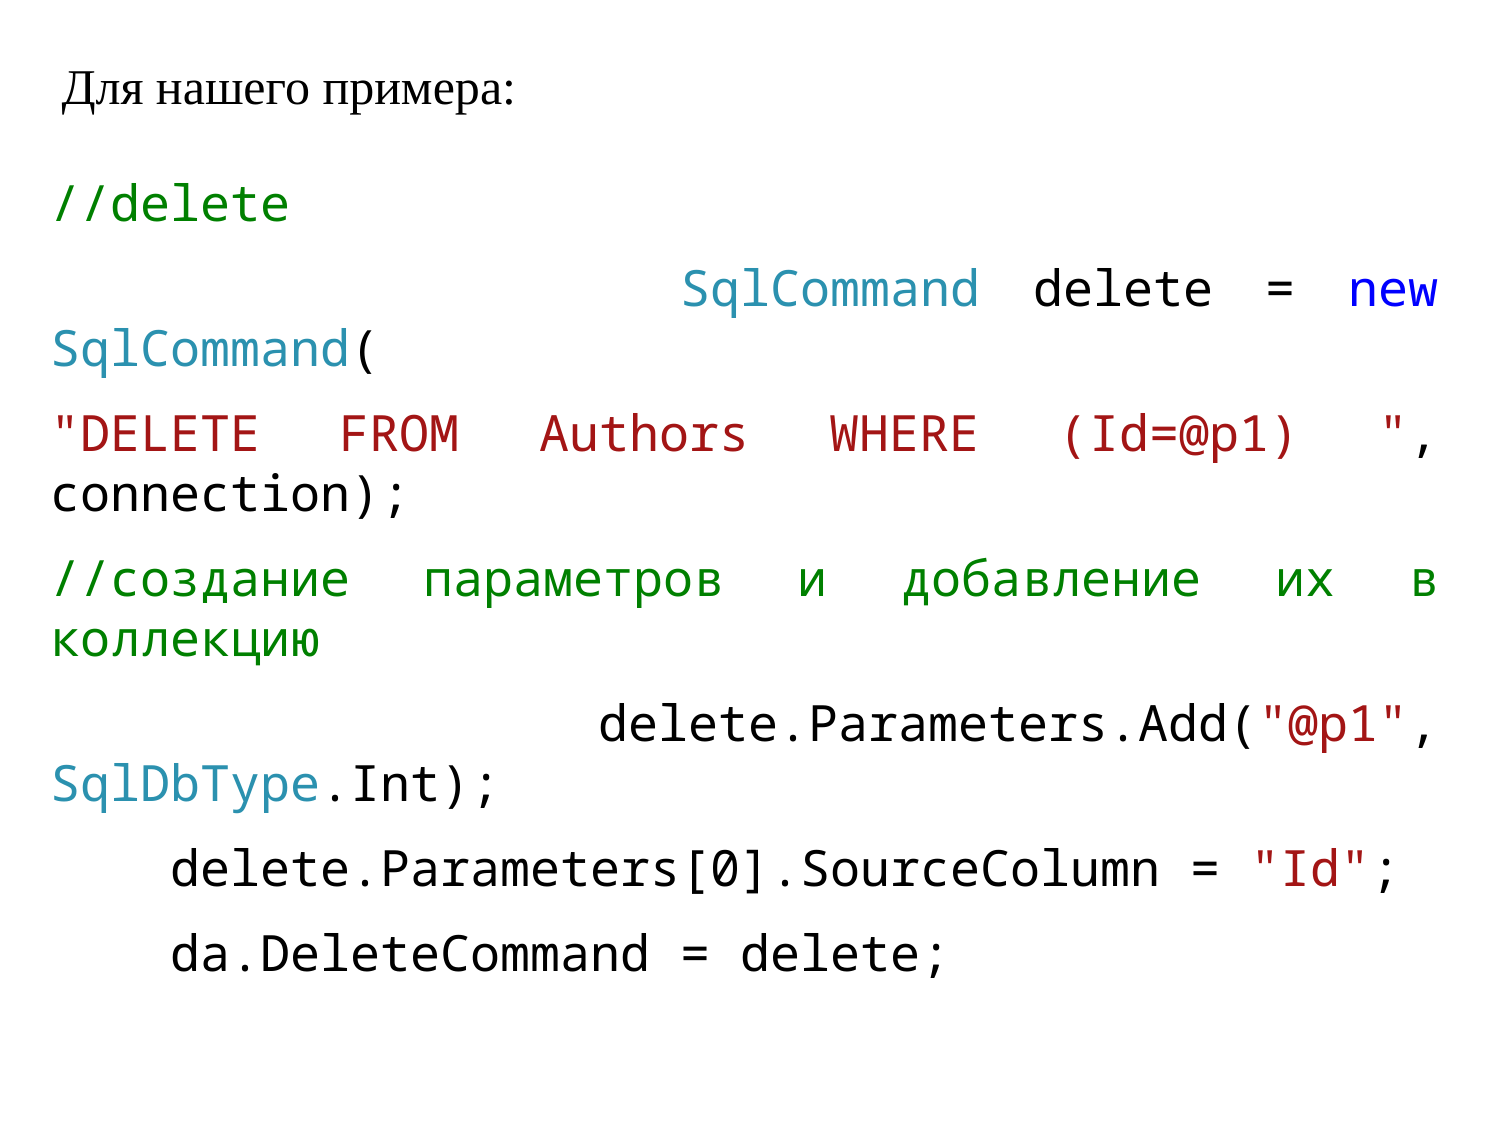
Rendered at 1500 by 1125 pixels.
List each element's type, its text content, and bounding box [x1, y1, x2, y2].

text_box //delete SqlCommand delete = new SqlCommand( "DELETE FROM Authors WHERE (Id=@p1) ", connection); //создание параметров и добавление их в коллекцию delete.Parameters.Add("@p1", SqlDbType.Int); delete.Parameters[0].SourceColumn = "Id"; da.DeleteCommand = delete; [35, 163, 1454, 989]
text_box Для нашего примера: [46, 46, 1454, 122]
